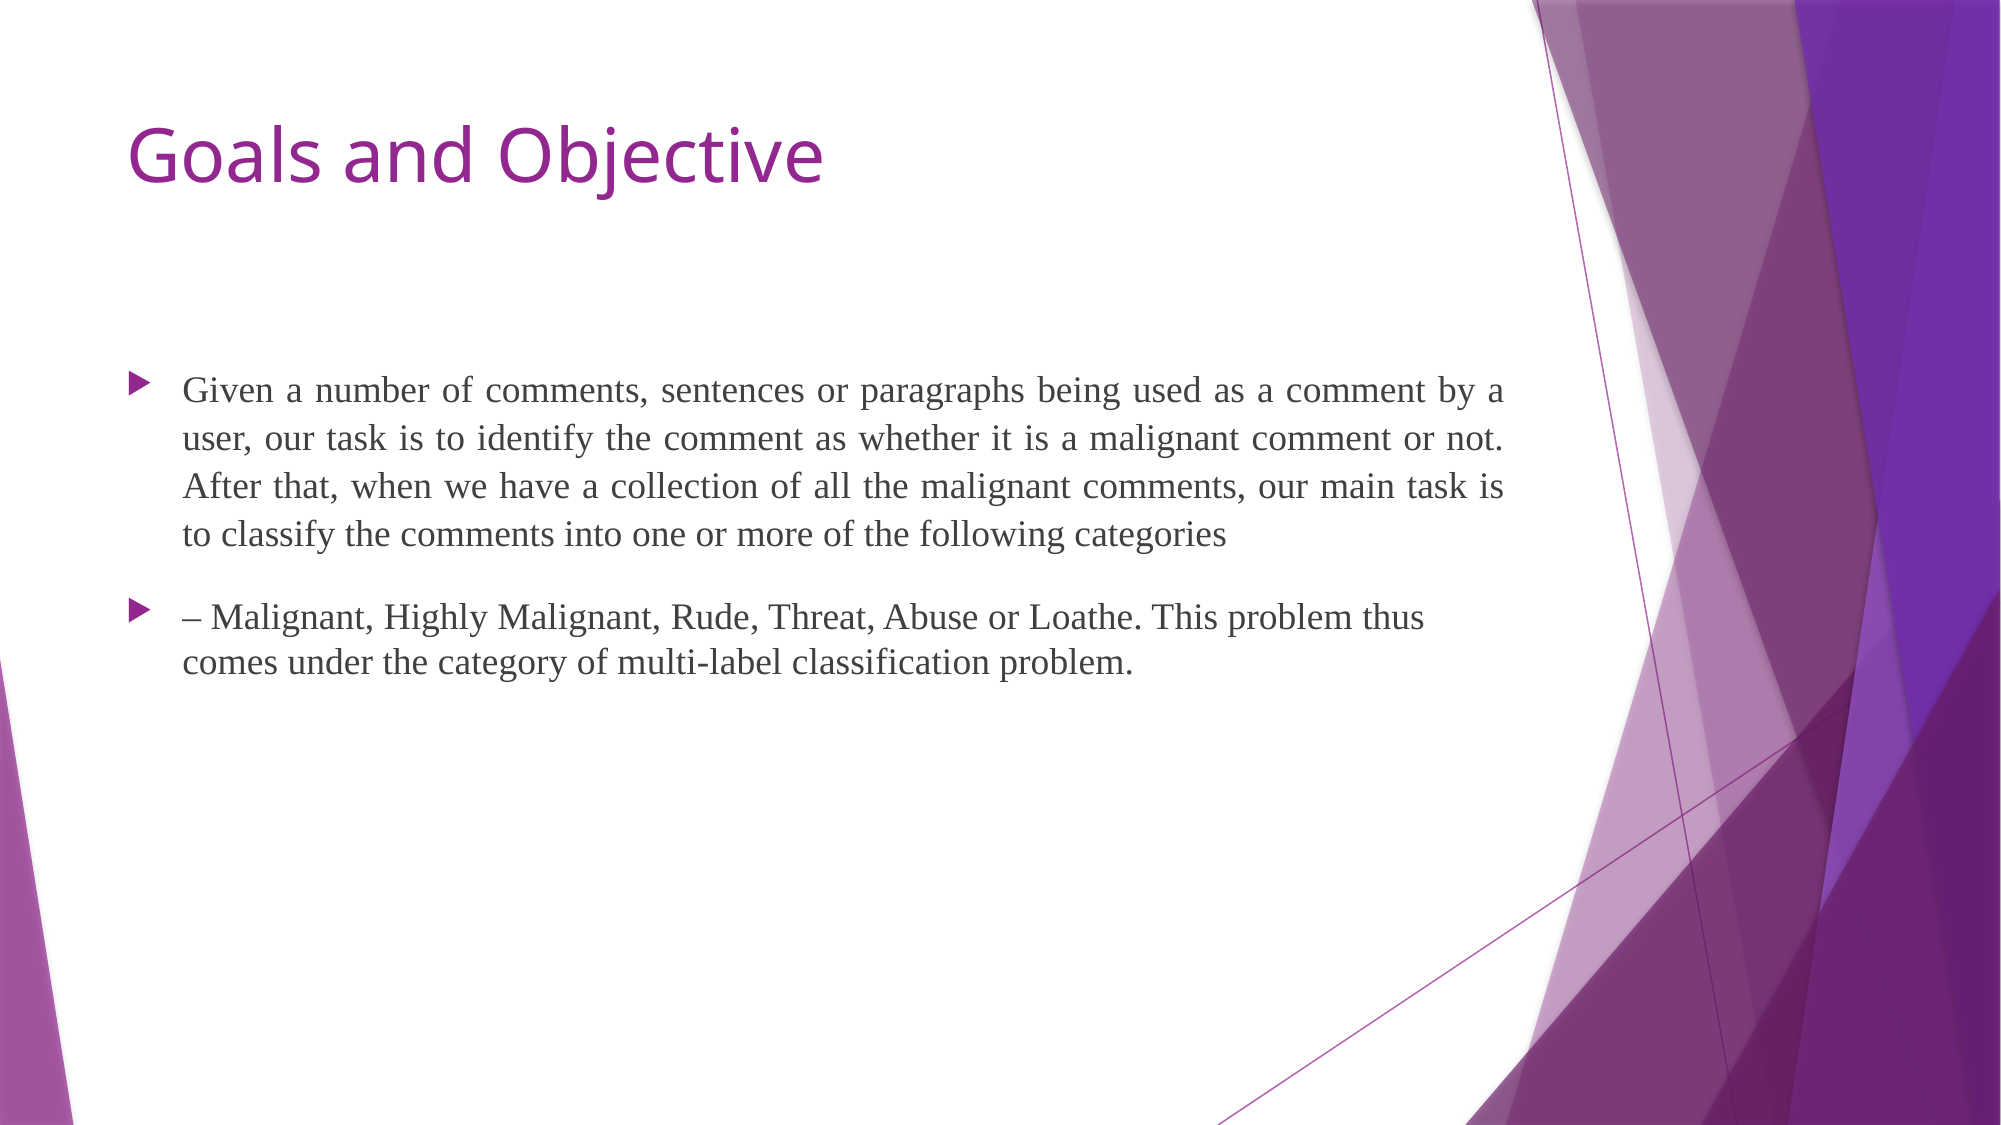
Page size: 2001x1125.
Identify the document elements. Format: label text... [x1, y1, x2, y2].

list Given a number of comments, sentences or paragraphs being used as a comment by a user, our task is to identify the comment as whether it is a malignant comment or not. After that, when we have a collection of all the malignant comments, our main task is to classify the comments into one or more of the following categories – Malignant, Highly Malignant, Rude, Threat, Abuse or Loathe. This problem thus comes under the category of multi-label classification problem. [111, 354, 1522, 992]
title Goals and Objective [111, 99, 1522, 317]
